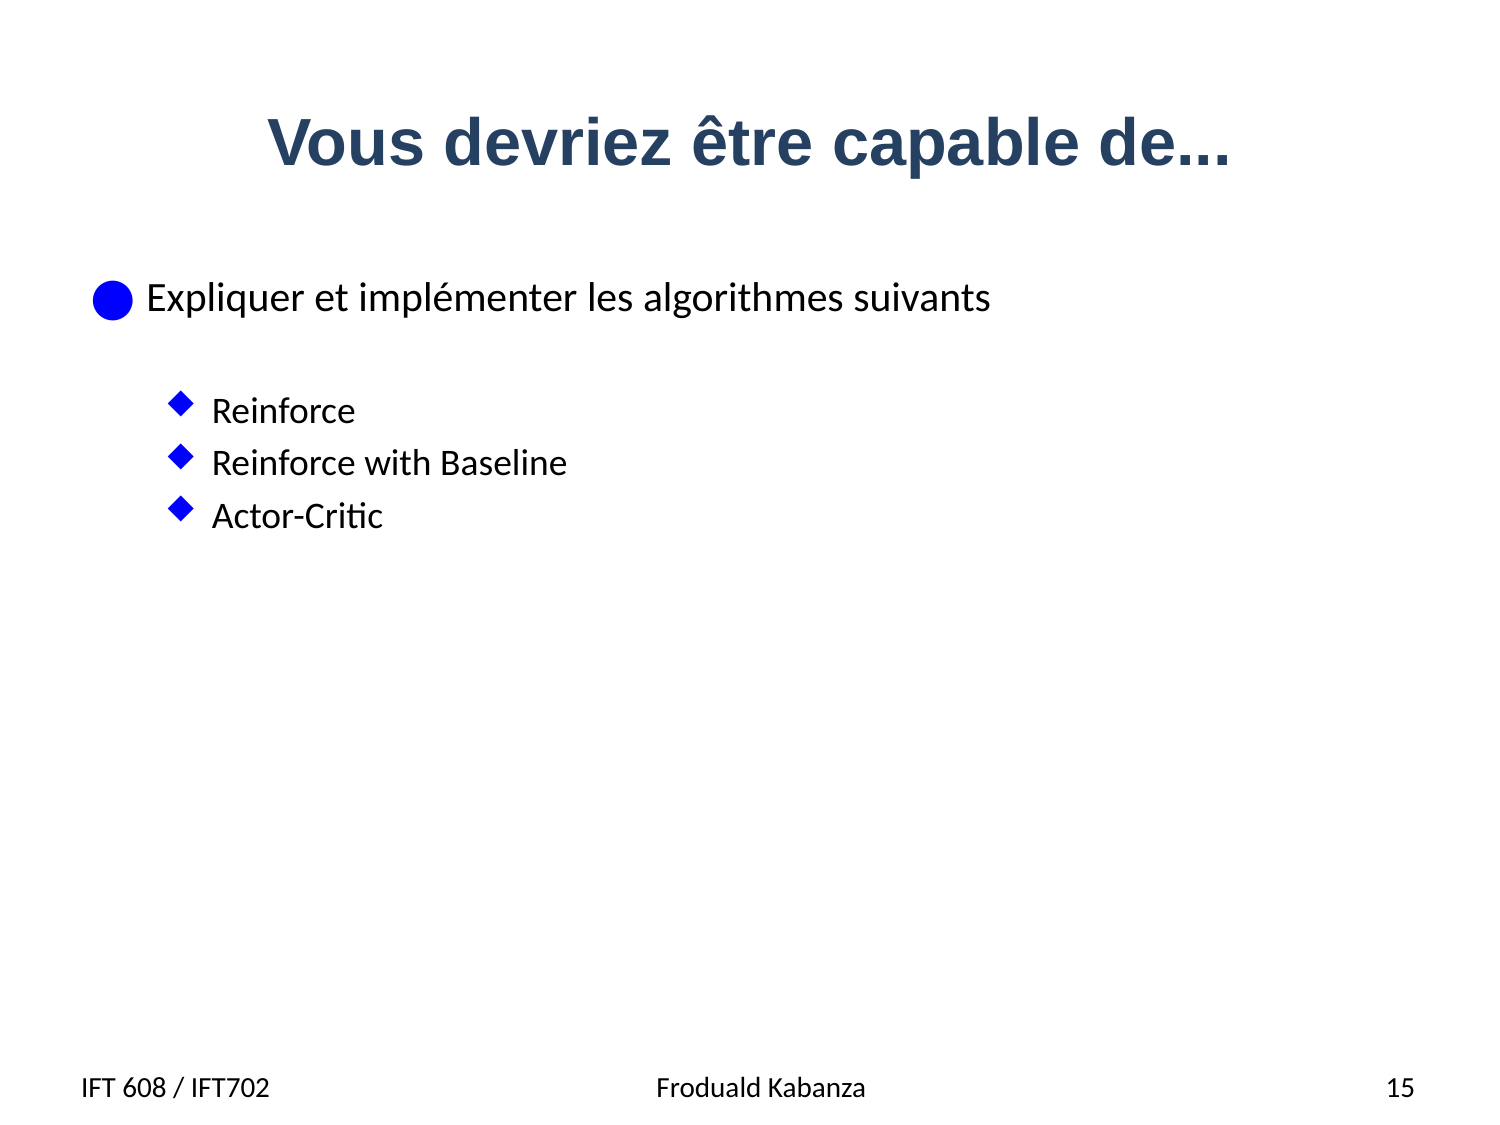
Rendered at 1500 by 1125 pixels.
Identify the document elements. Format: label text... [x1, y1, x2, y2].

footer Froduald Kabanza [520, 1056, 996, 1117]
list Expliquer et implémenter les algorithmes suivants Reinforce Reinforce with Baseline Actor-Critic [75, 262, 1431, 889]
title Vous devriez être capable de... [75, 45, 1425, 233]
slide_number IFT 608 / IFT702 [66, 1056, 356, 1117]
slide_number 15 [1080, 1056, 1431, 1117]
